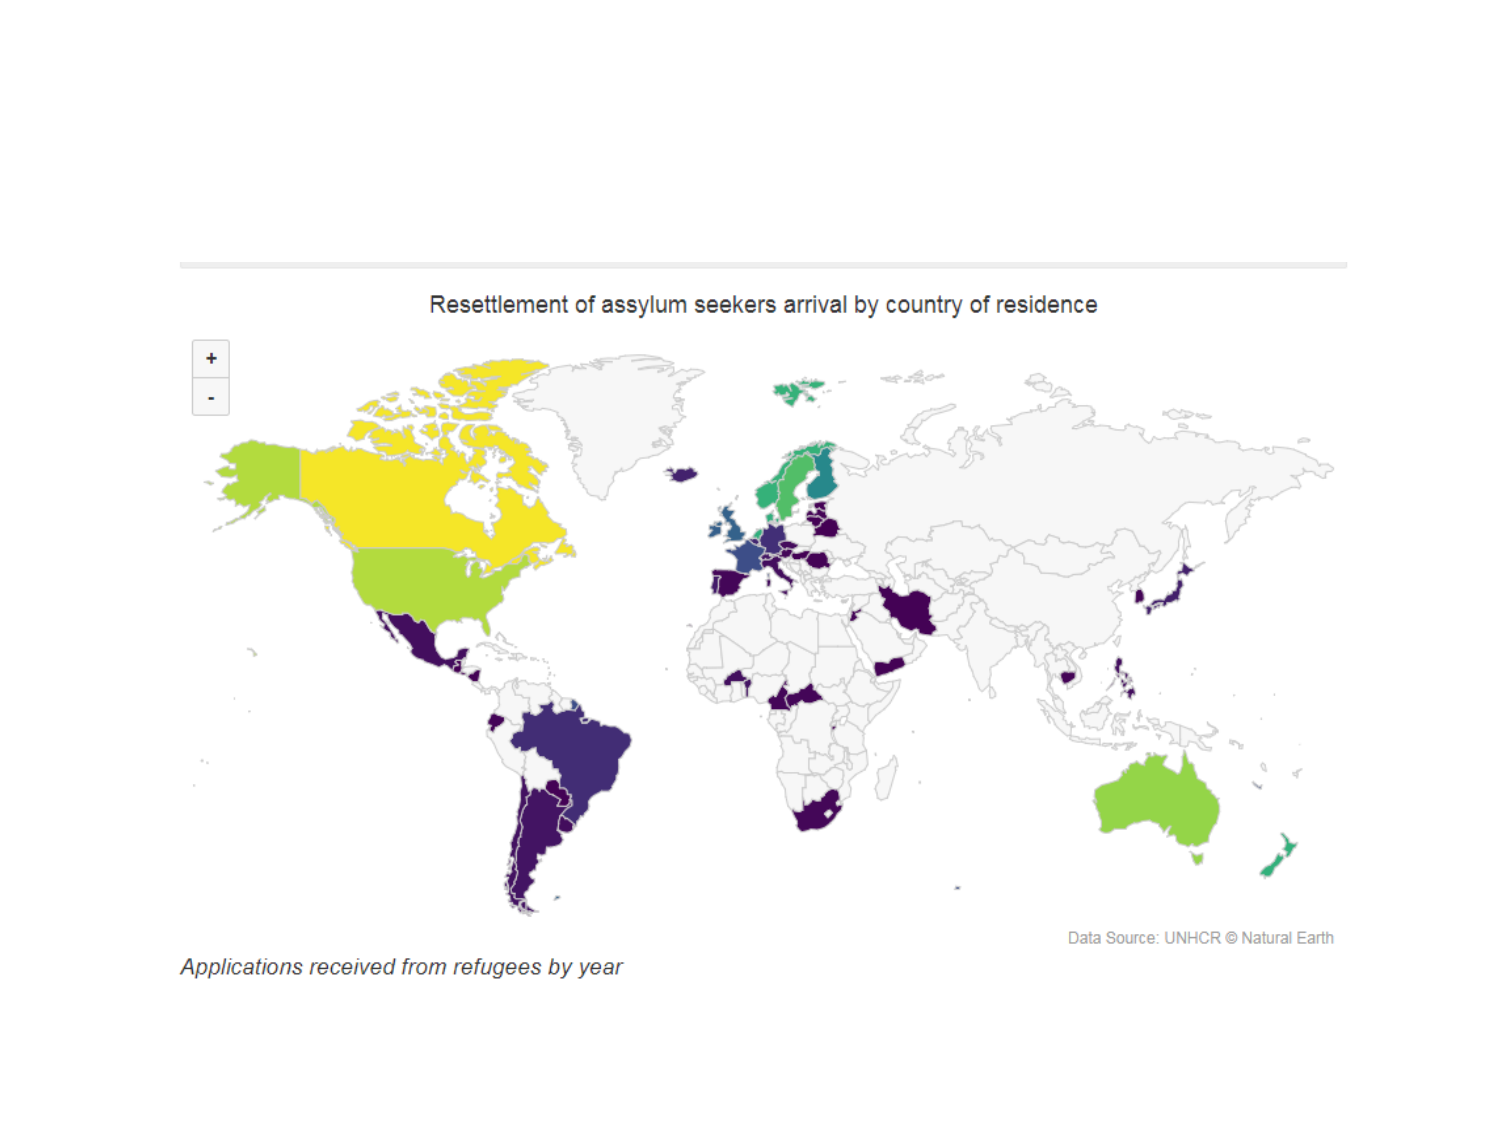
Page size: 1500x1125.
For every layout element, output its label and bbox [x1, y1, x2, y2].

list [149, 262, 1351, 988]
